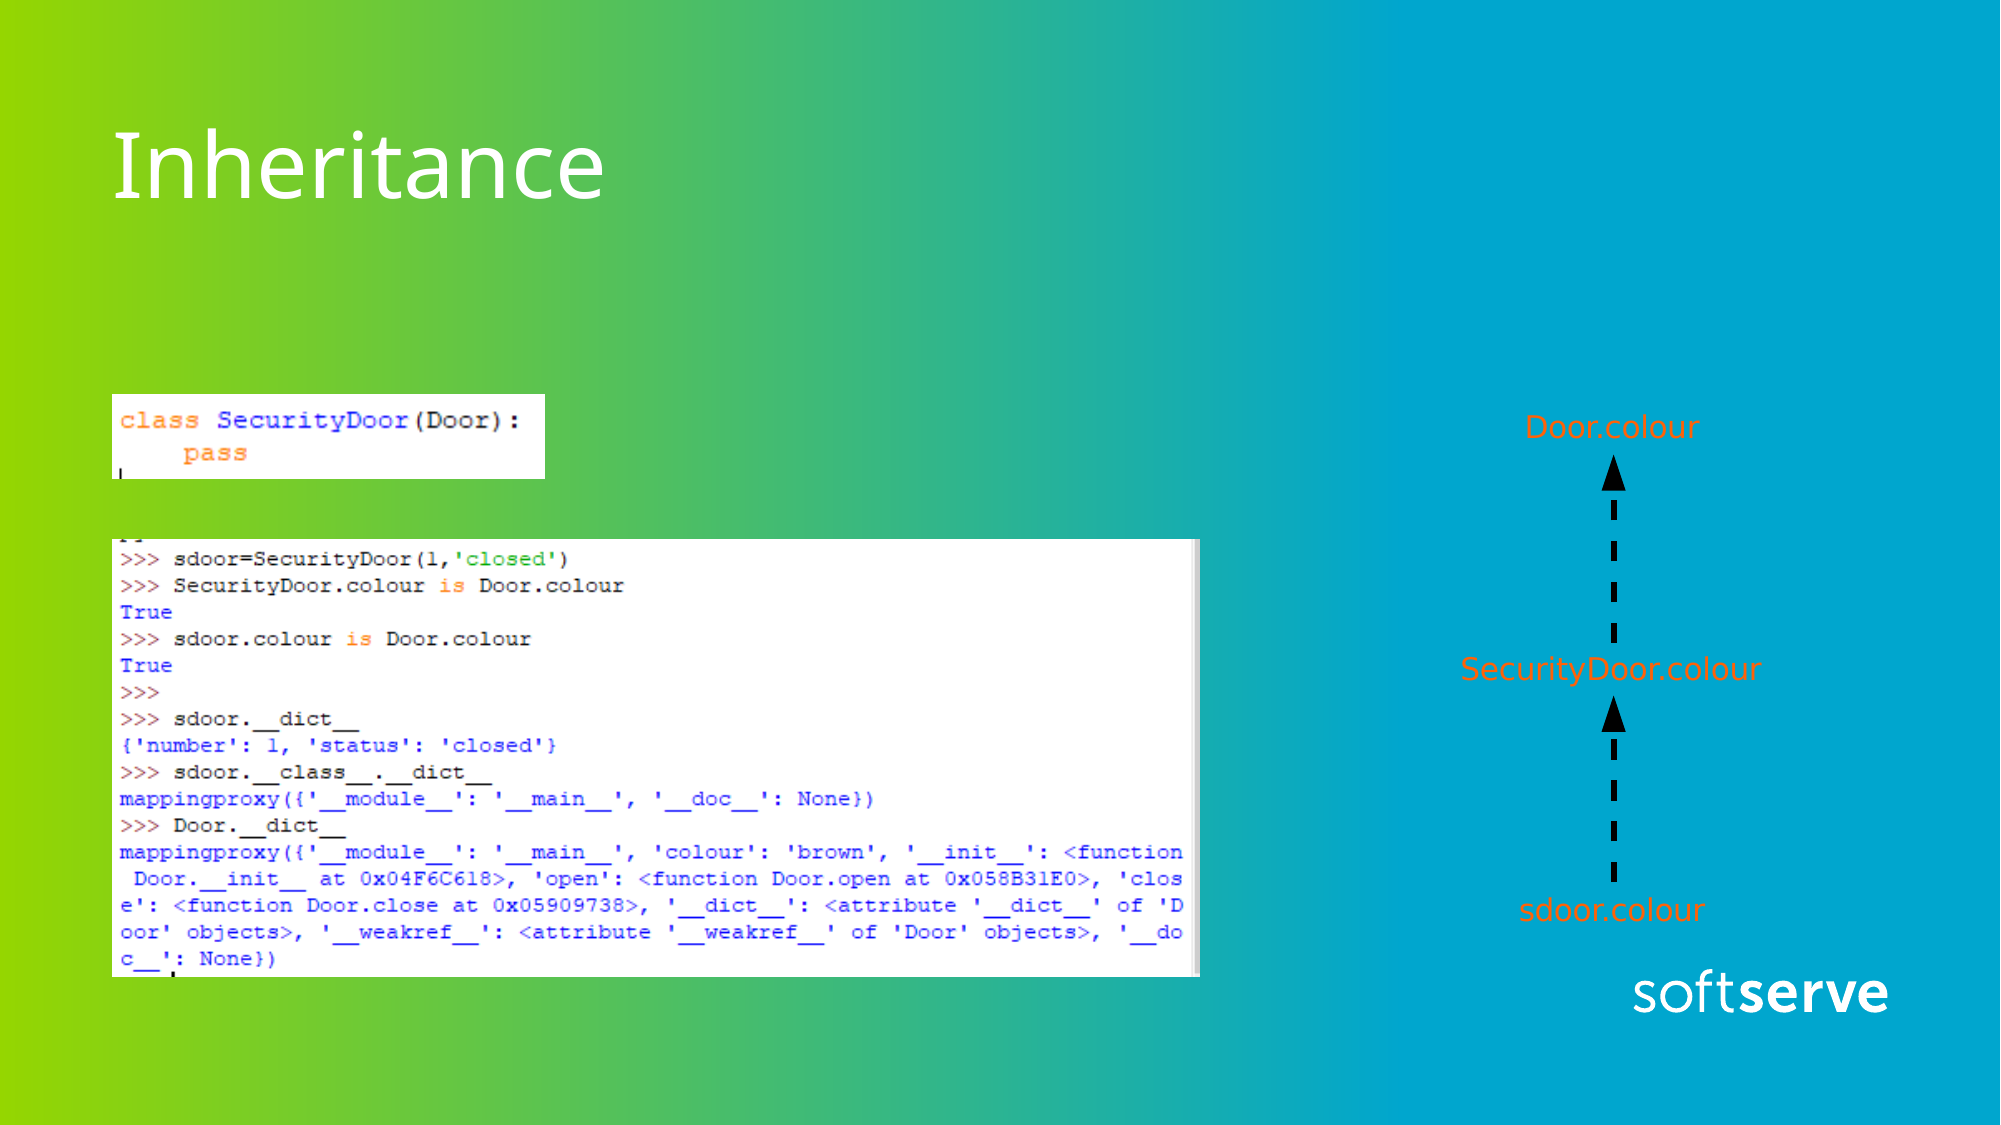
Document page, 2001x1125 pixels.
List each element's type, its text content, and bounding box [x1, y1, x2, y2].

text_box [1459, 406, 1769, 928]
picture [112, 539, 1200, 977]
picture [112, 394, 545, 479]
title Inheritance [112, 112, 1888, 225]
